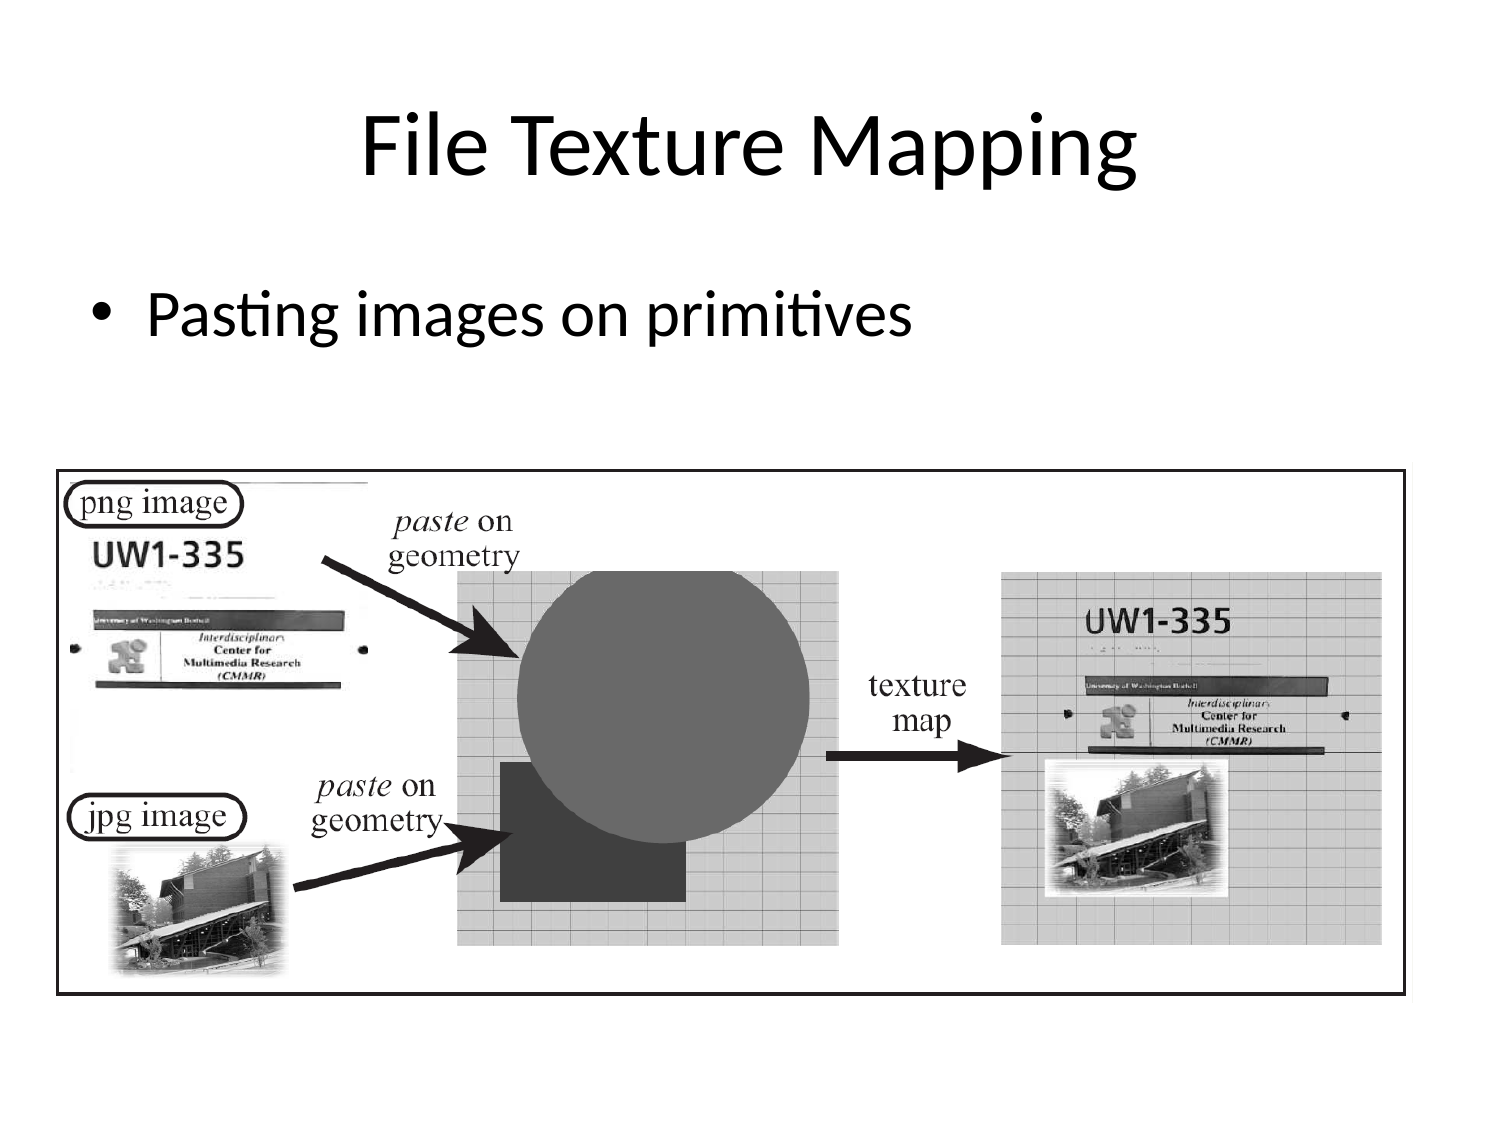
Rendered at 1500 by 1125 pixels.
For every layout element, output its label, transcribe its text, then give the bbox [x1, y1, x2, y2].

title File Texture Mapping [75, 45, 1425, 233]
list Pasting images on primitives [75, 262, 1425, 1005]
picture [49, 462, 1413, 1004]
